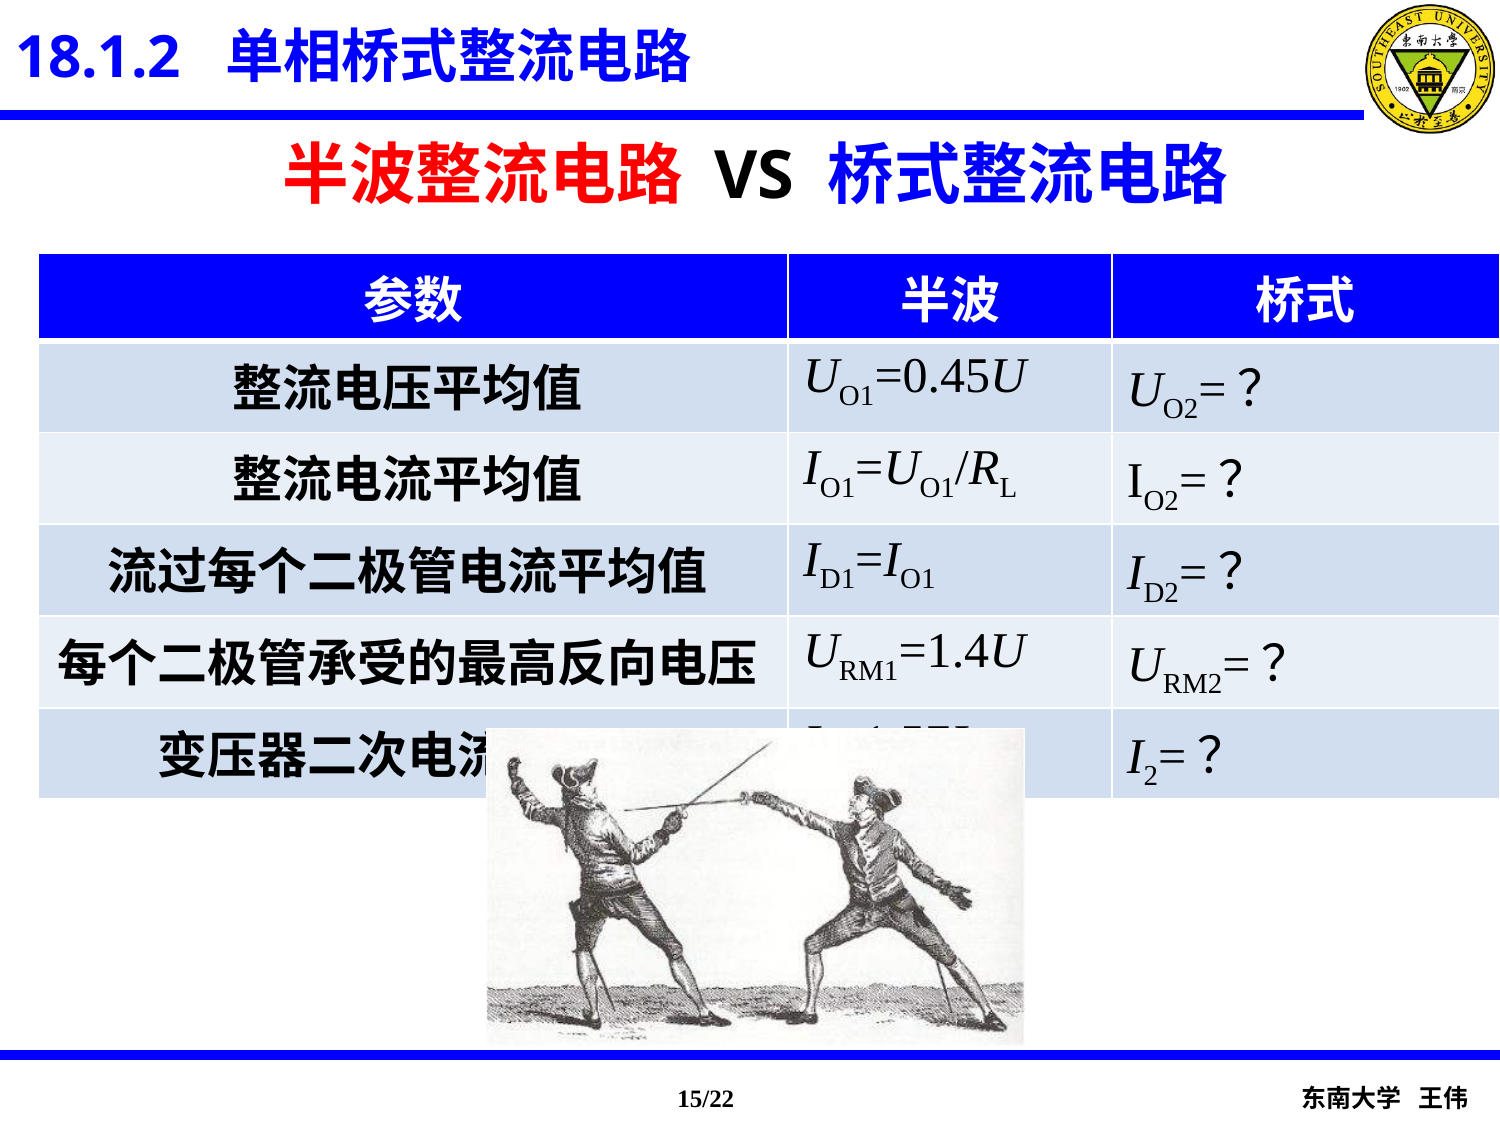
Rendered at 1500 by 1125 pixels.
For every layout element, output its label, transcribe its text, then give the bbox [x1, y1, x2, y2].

table_cell I2=？ [1113, 709, 1499, 798]
table_cell ID1=IO1 [789, 525, 1111, 615]
table_cell URM1=1.4U [789, 617, 1111, 707]
table_cell URM2=？ [1113, 617, 1499, 707]
picture [486, 728, 1025, 1046]
text_box 18.1.2 单相桥式整流电路 [0, 12, 1025, 125]
table_header 参数 [39, 254, 787, 338]
table_cell 整流电流平均值 [39, 433, 787, 523]
picture [1360, 0, 1500, 138]
table_cell UO2=？ [1113, 344, 1499, 432]
text_box 半波整流电路 VS 桥式整流电路 [217, 124, 1293, 220]
table_cell 整流电压平均值 [39, 344, 787, 432]
table_cell IO2=？ [1113, 433, 1499, 523]
table_cell IO1=UO1/RL [789, 433, 1111, 523]
table_cell 流过每个二极管电流平均值 [39, 525, 787, 615]
table_cell ID2=？ [1113, 525, 1499, 615]
table_cell 变压器二次电流有效值 [39, 709, 787, 798]
table_cell UO1=0.45U [789, 344, 1111, 432]
table_header 半波 [789, 254, 1111, 338]
table_header 桥式 [1113, 254, 1499, 338]
table_cell 每个二极管承受的最高反向电压 [39, 617, 787, 707]
table_cell I1=1.57IO1 [789, 709, 1111, 798]
